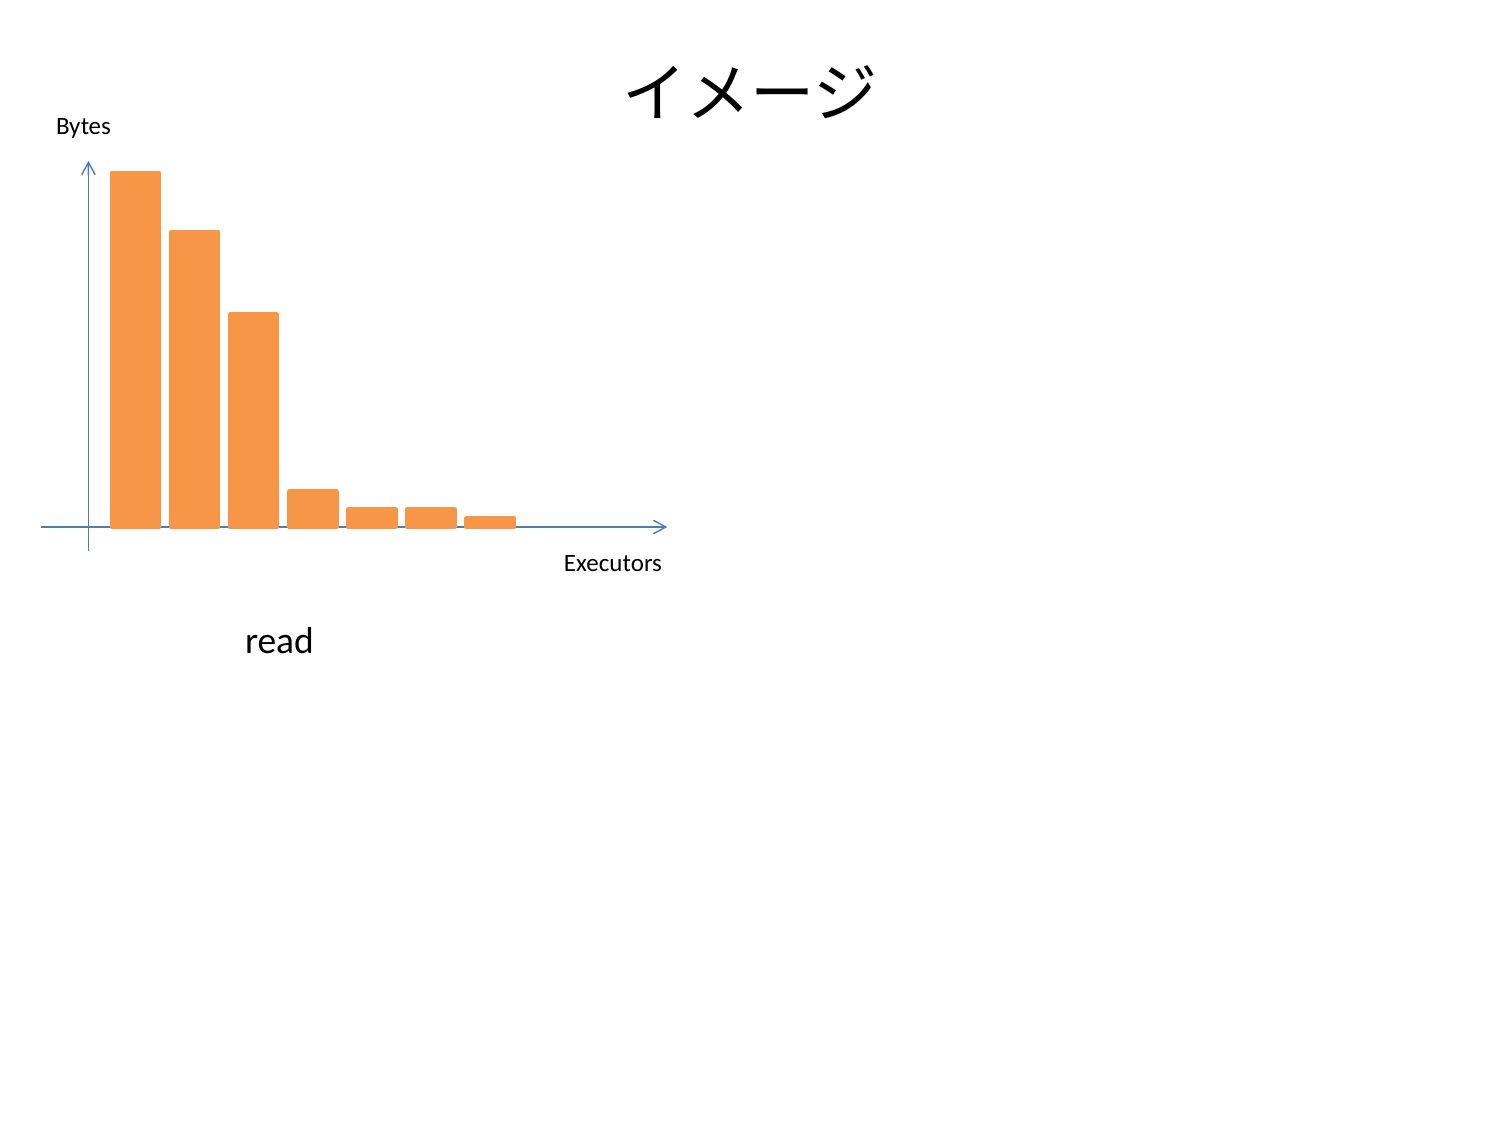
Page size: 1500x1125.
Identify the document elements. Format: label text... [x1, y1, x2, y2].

title イメージ [75, 45, 1425, 138]
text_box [41, 101, 703, 670]
